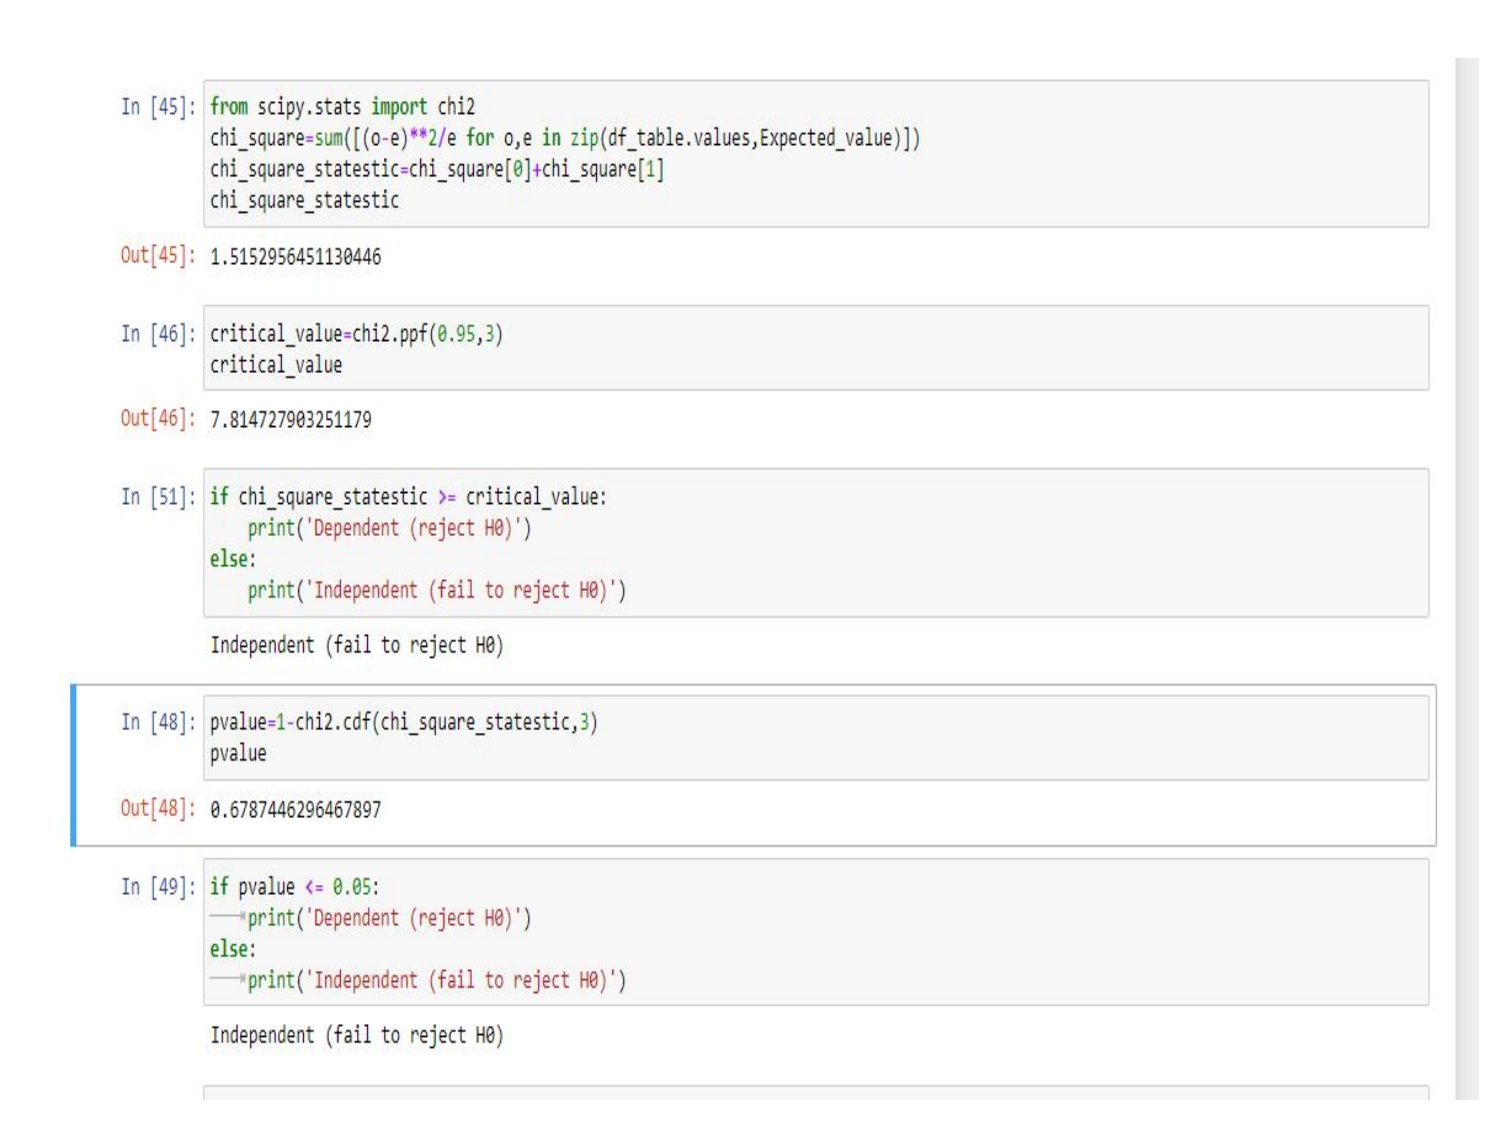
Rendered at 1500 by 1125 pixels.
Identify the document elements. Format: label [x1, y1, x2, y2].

list [58, 58, 1479, 1100]
